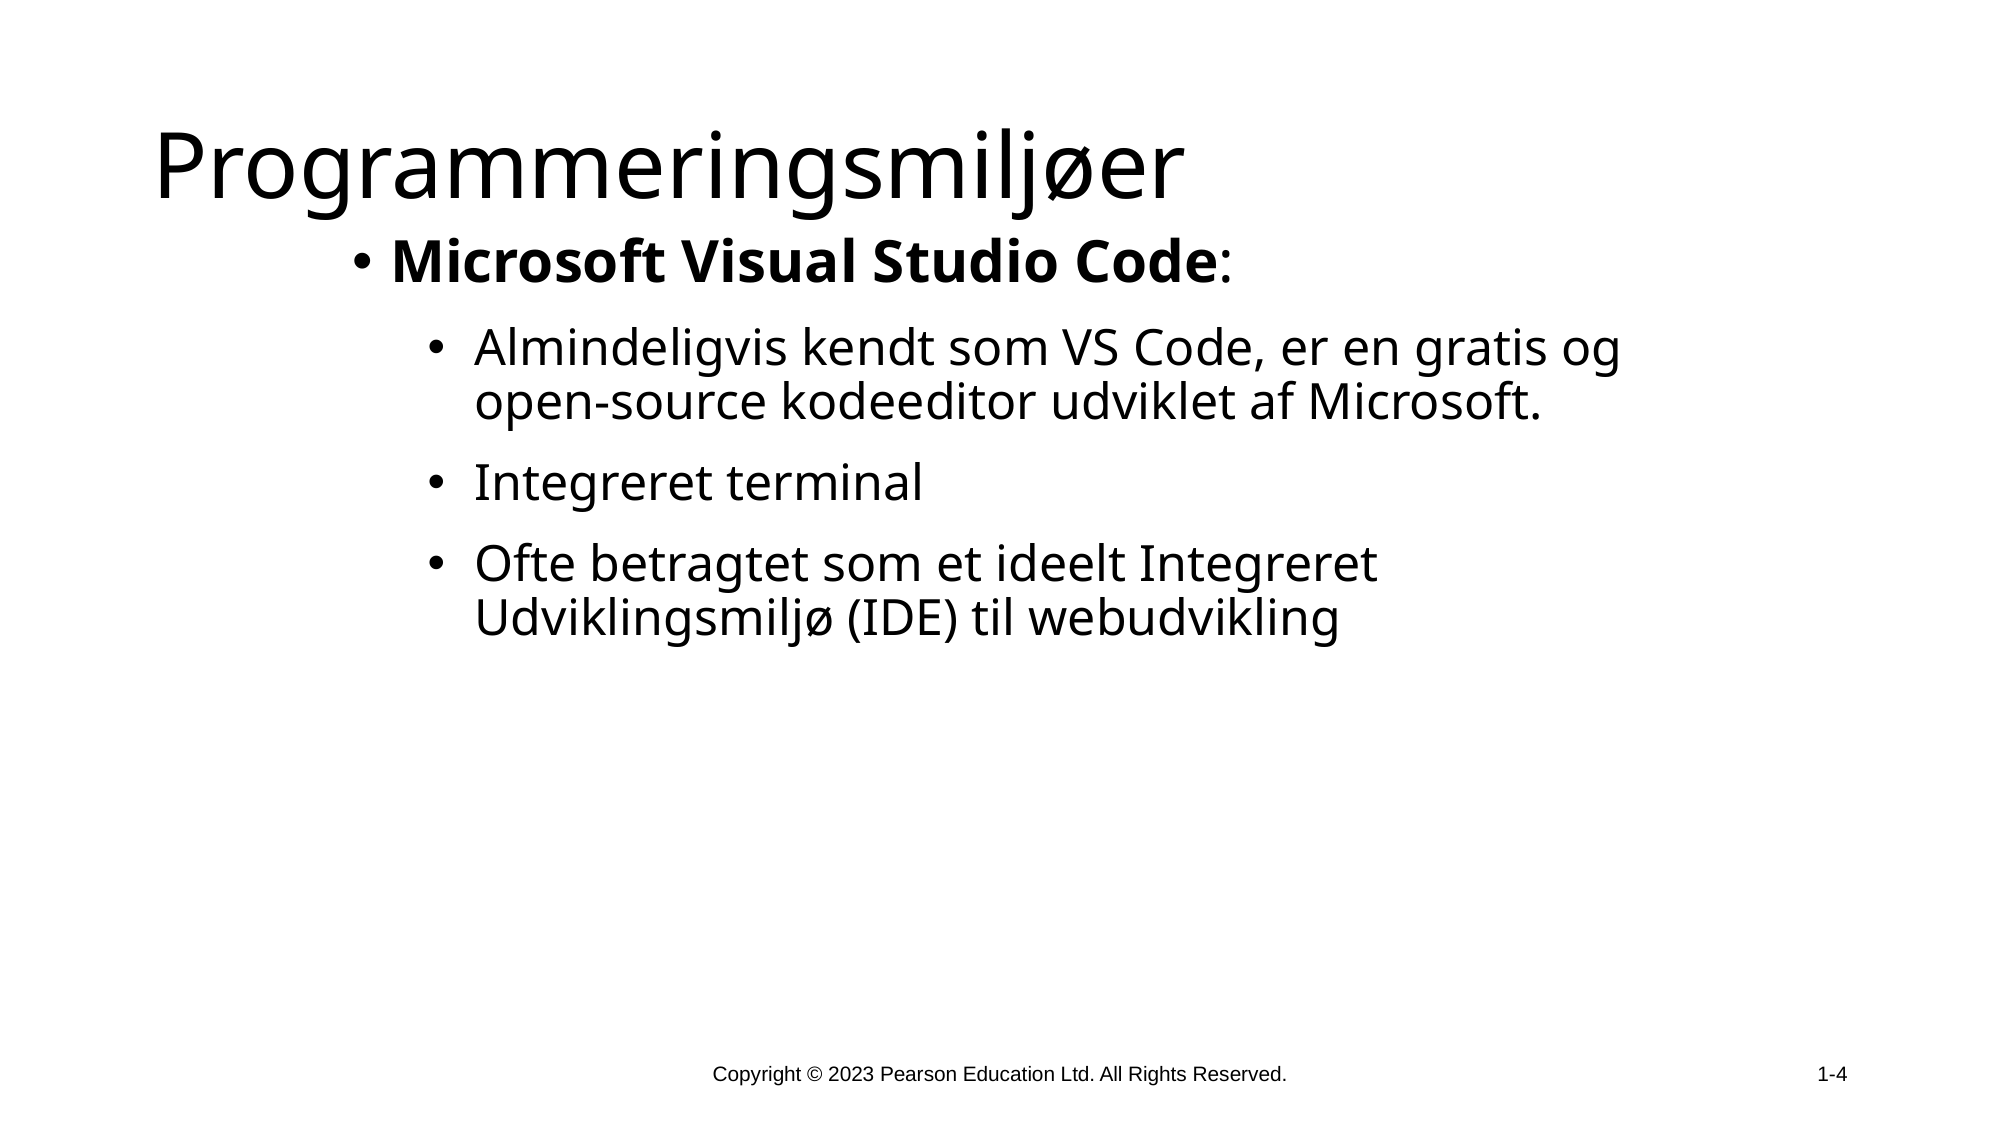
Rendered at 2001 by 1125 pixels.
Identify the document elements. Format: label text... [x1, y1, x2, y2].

slide_number 1-4 [1412, 1042, 1863, 1103]
list Microsoft Visual Studio Code: Almindeligvis kendt som VS Code, er en gratis og open-source kodeeditor udviklet af Microsoft. Integreret terminal Ofte betragtet som et ideelt Integreret Udviklingsmiljø (IDE) til webudvikling [337, 224, 1675, 1025]
footer Copyright © 2023 Pearson Education Ltd. All Rights Reserved. [662, 1042, 1338, 1103]
title Programmeringsmiljøer [137, 59, 1863, 278]
